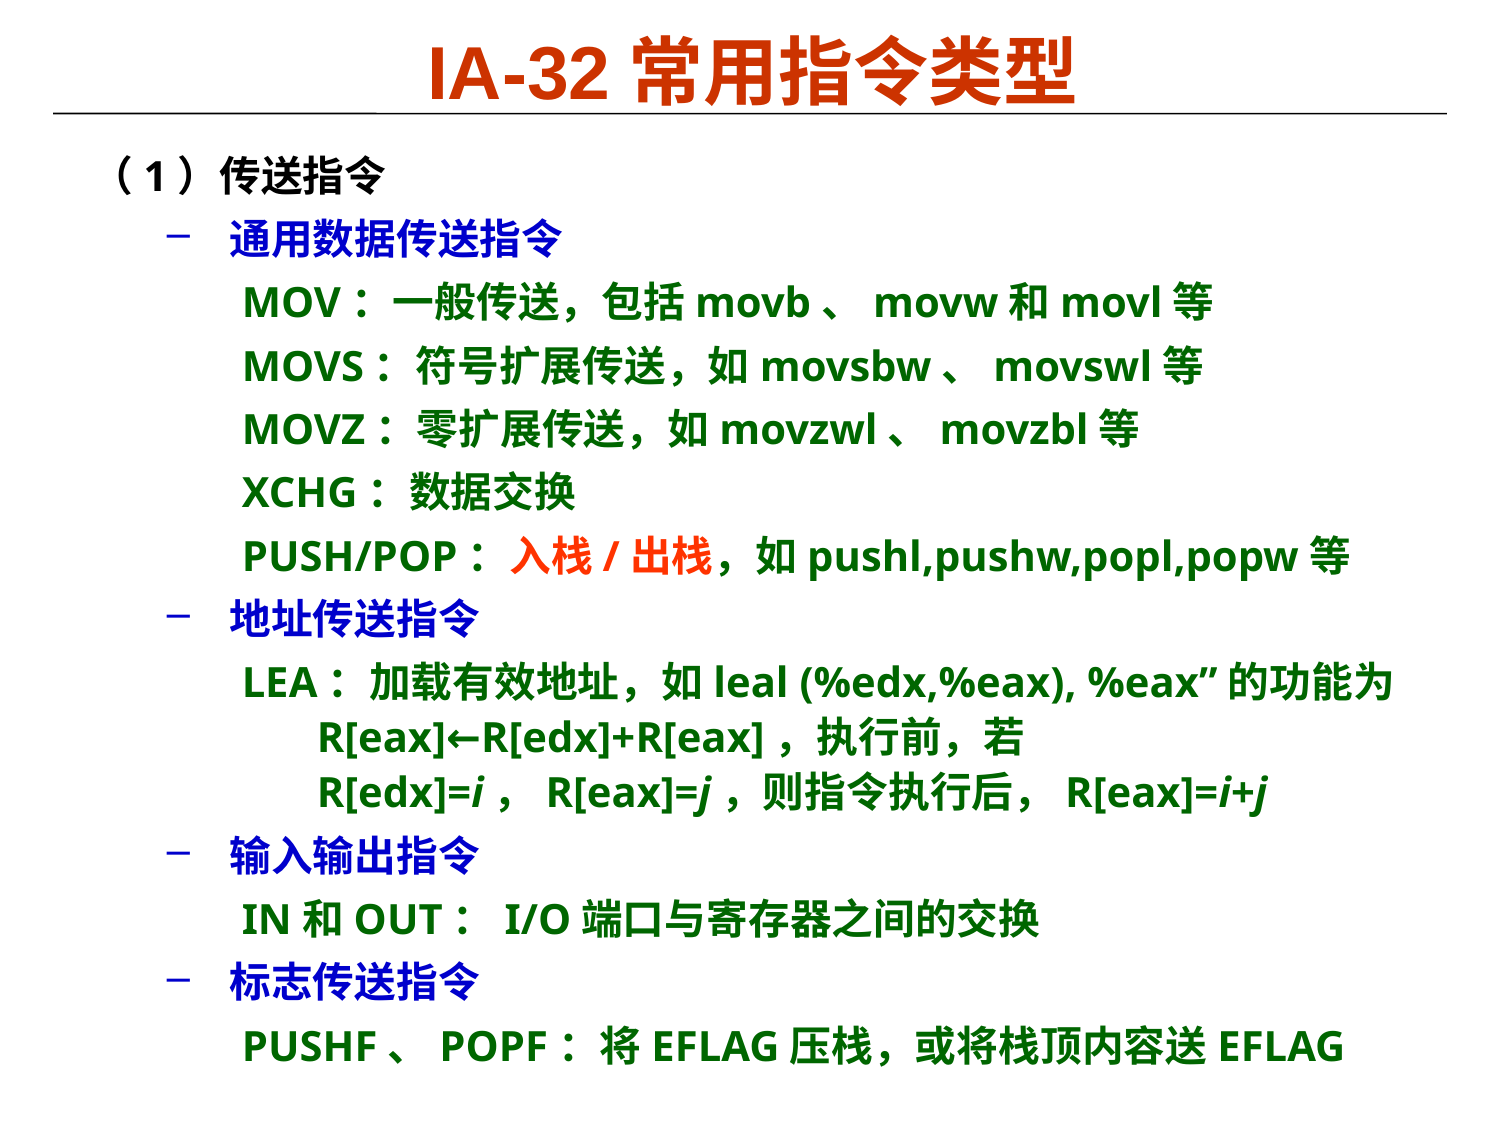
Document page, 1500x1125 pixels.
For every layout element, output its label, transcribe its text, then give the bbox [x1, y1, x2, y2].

title IA-32常用指令类型 [77, 23, 1429, 116]
list （1）传送指令 通用数据传送指令 MOV：一般传送，包括movb、movw和movl等 MOVS：符号扩展传送，如movsbw、movswl等 MOVZ：零扩展传送，如movzwl、movzbl等 XCHG：数据交换 PUSH/POP：入栈/出栈，如pushl,pushw,popl,popw等 地址传送指令 LEA：加载有效地址，如leal (%edx,%eax), %eax”的功能为R[eax]←R[edx]+R[eax]，执行前，若R[edx]=i，R[eax]=j，则指令执行后，R[eax]=i+j 输入输出指令 IN和OUT：I/O端口与寄存器之间的交换 标志传送指令 PUSHF、POPF：将EFLAG压栈，或将栈顶内容送EFLAG [76, 136, 1445, 1125]
